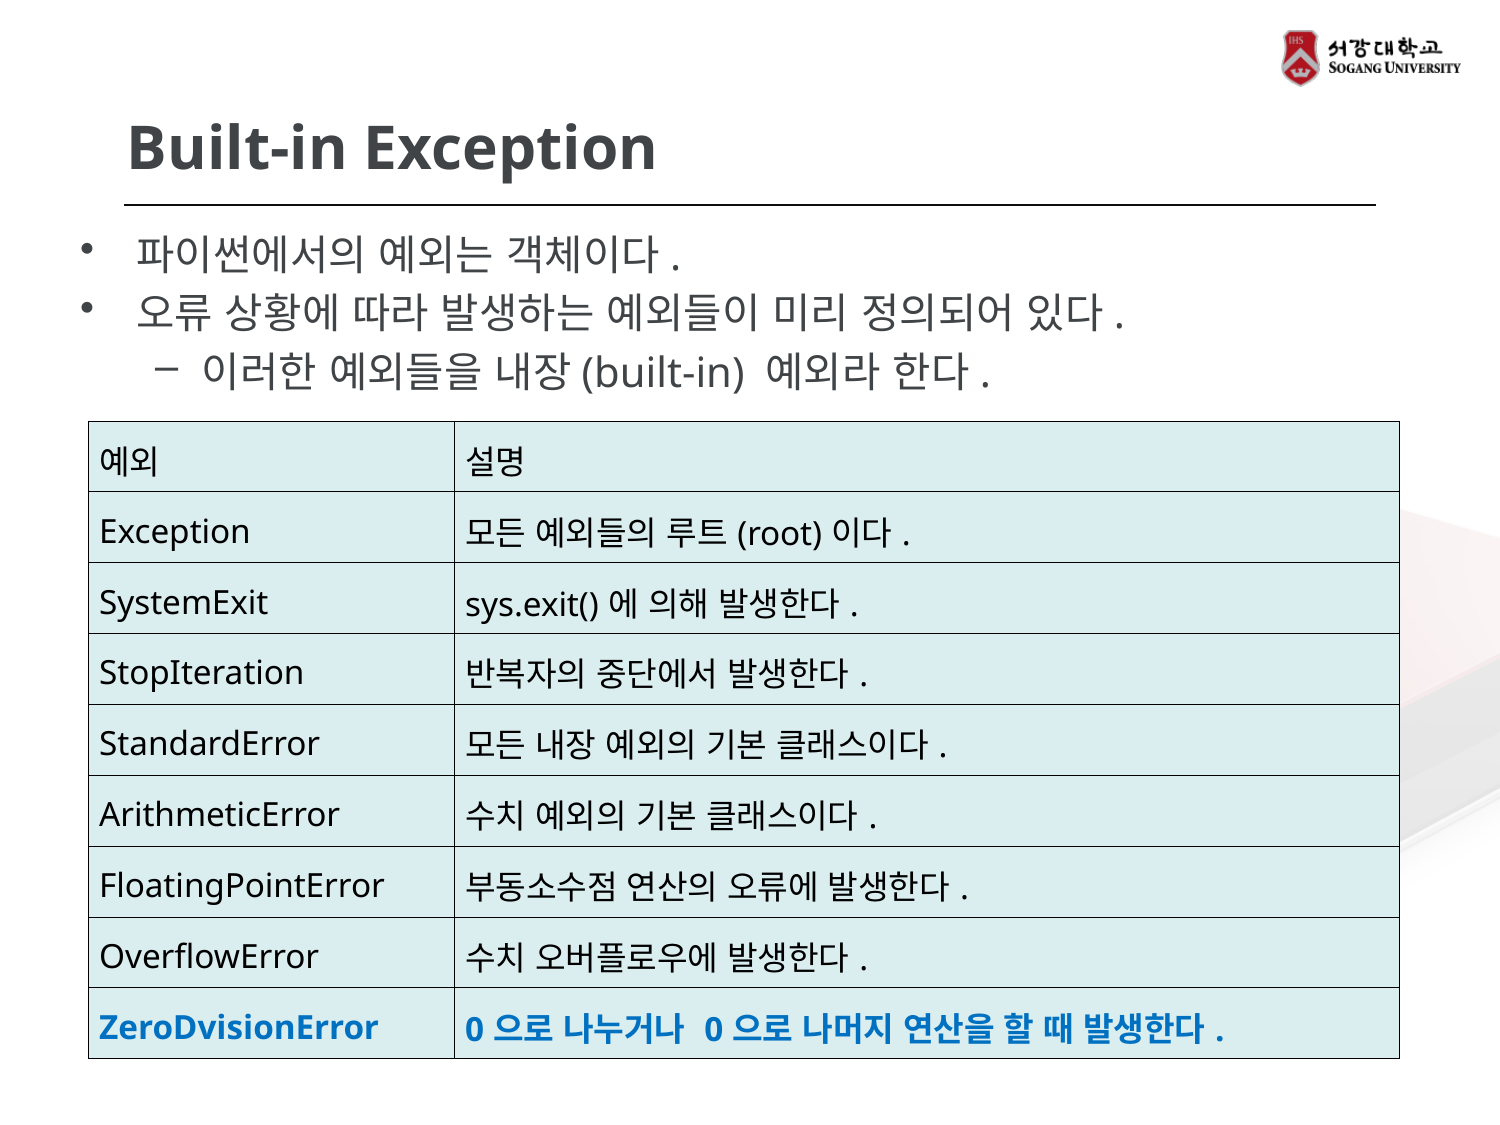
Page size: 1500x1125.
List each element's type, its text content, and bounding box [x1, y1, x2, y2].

list 파이썬에서의 예외는 객체이다. 오류 상황에 따라 발생하는 예외들이 미리 정의되어 있다. 이러한 예외들을 내장(built-in) 예외라 한다. [64, 221, 1416, 447]
table_cell 모든 예외들의 루트(root)이다. [455, 521, 1399, 562]
table_cell 수치 오버플로우에 발생한다. [455, 918, 1399, 987]
table_cell StopIteration [89, 634, 454, 704]
table_cell 수치 예외의 기본 클래스이다. [455, 776, 1399, 846]
table_cell FloatingPointError [89, 847, 454, 917]
table_cell sys.exit()에 의해 발생한다. [455, 563, 1399, 633]
table_cell 모든 내장 예외의 기본 클래스이다. [455, 705, 1399, 775]
table_cell OverflowError [89, 918, 454, 987]
table_cell SystemExit [89, 563, 454, 633]
table_header 설명 [455, 422, 1399, 445]
title Built-in Exception [112, 101, 1376, 195]
table_header 예외 [89, 422, 454, 491]
picture [0, 0, 1500, 1125]
text_box [285, 445, 1500, 521]
table_cell 반복자의 중단에서 발생한다. [455, 634, 1399, 704]
table_cell 부동소수점 연산의 오류에 발생한다. [455, 847, 1399, 917]
table_cell ArithmeticError [89, 776, 454, 846]
table_cell Exception [89, 492, 454, 562]
table_cell ZeroDvisionError [89, 988, 454, 1058]
table_cell StandardError [89, 705, 454, 775]
slide_number 7 [1033, 1023, 1376, 1066]
table_cell 0으로 나누거나 0으로 나머지 연산을 할 때 발생한다. [455, 988, 1399, 1058]
